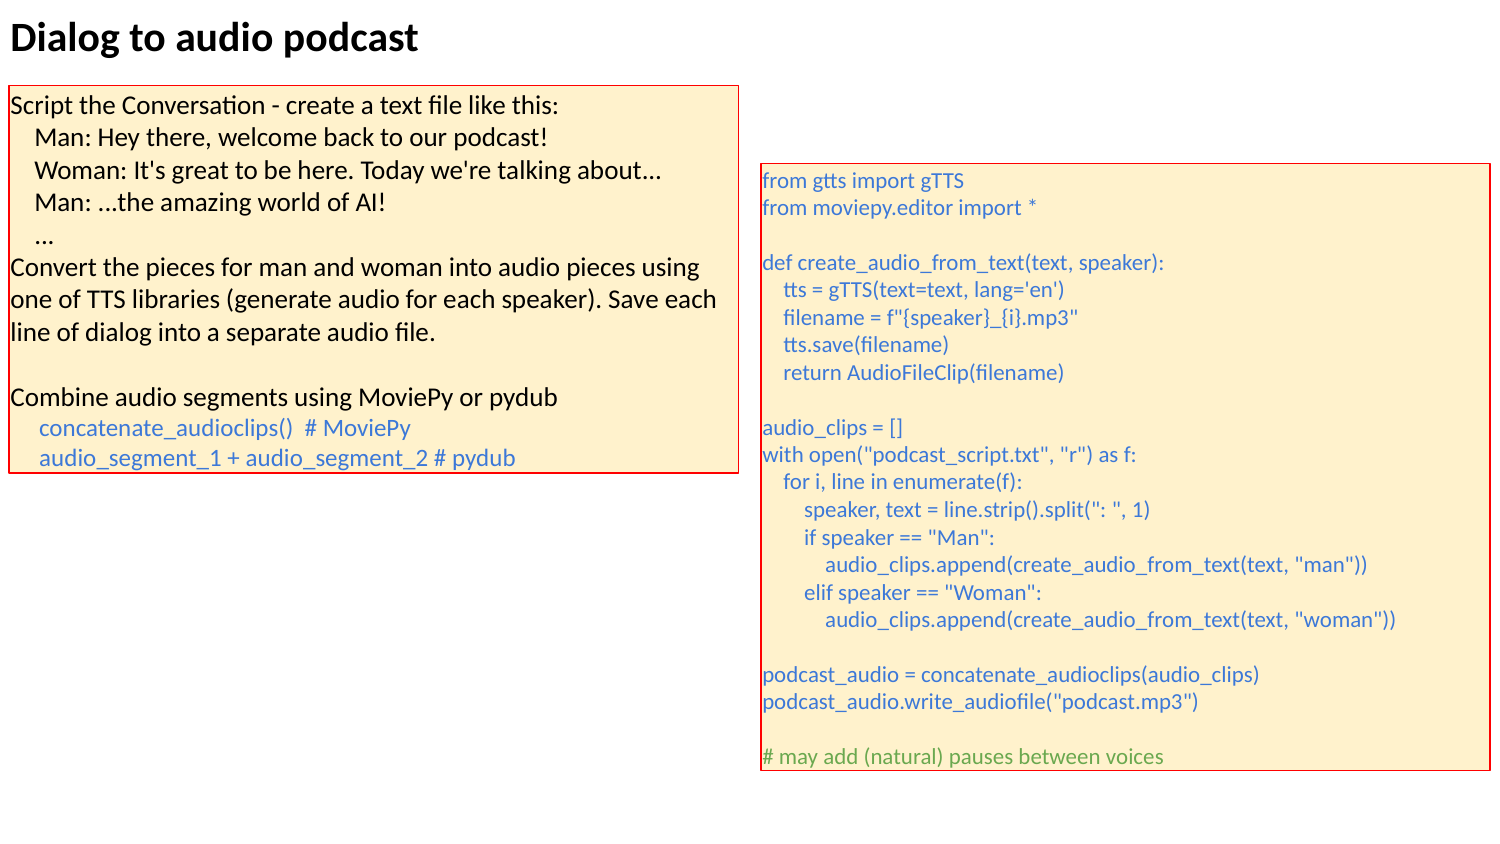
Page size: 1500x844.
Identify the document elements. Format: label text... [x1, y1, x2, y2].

text_box Dialog to audio podcast [8, 8, 739, 62]
text_box Script the Conversation - create a text file like this: Man: Hey there, welcome back to our podcast! Woman: It's great to be here. Today we're talking about... Man: ...the amazing world of AI! ... Convert the pieces for man and woman into audio pieces using one of TTS libraries (generate audio for each speaker). Save each line of dialog into a separate audio file. Combine audio segments using MoviePy or pydub concatenate_audioclips() # MoviePy audio_segment_1 + audio_segment_2 # pydub [8, 85, 739, 474]
text_box from gtts import gTTS from moviepy.editor import * def create_audio_from_text(text, speaker): tts = gTTS(text=text, lang='en') filename = f"{speaker}_{i}.mp3" tts.save(filename) return AudioFileClip(filename) audio_clips = [] with open("podcast_script.txt", "r") as f: for i, line in enumerate(f): speaker, text = line.strip().split(": ", 1) if speaker == "Man": audio_clips.append(create_audio_from_text(text, "man")) elif speaker == "Woman": audio_clips.append(create_audio_from_text(text, "woman")) podcast_audio = concatenate_audioclips(audio_clips) podcast_audio.write_audiofile("podcast.mp3") # may add (natural) pauses between voices [760, 163, 1491, 771]
